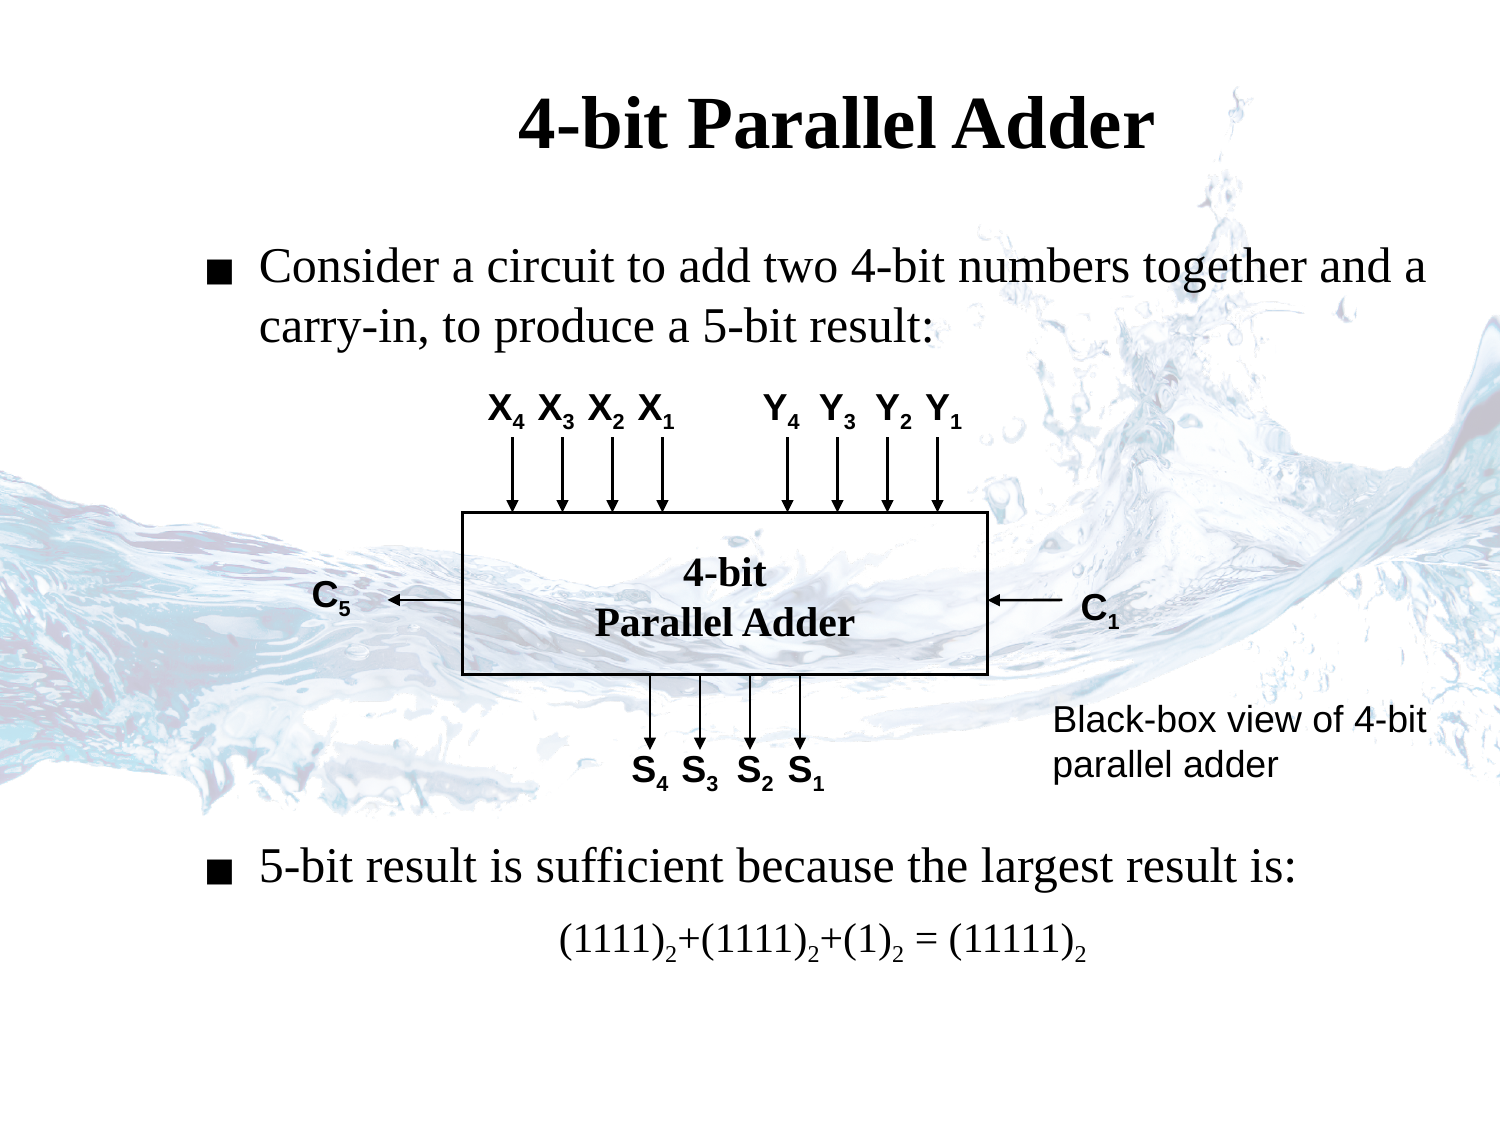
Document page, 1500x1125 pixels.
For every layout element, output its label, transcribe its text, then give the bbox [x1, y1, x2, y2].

text_box 5-bit result is sufficient because the largest result is: (1111)2+(1111)2+(1)2 = (11111)2 [187, 824, 1463, 988]
list Consider a circuit to add two 4-bit numbers together and a carry-in, to produce a 5-bit result: [187, 224, 1463, 375]
text_box Black-box view of 4-bit parallel adder [1154, 687, 1450, 793]
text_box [262, 374, 1151, 798]
title 4-bit Parallel Adder [200, 24, 1475, 213]
